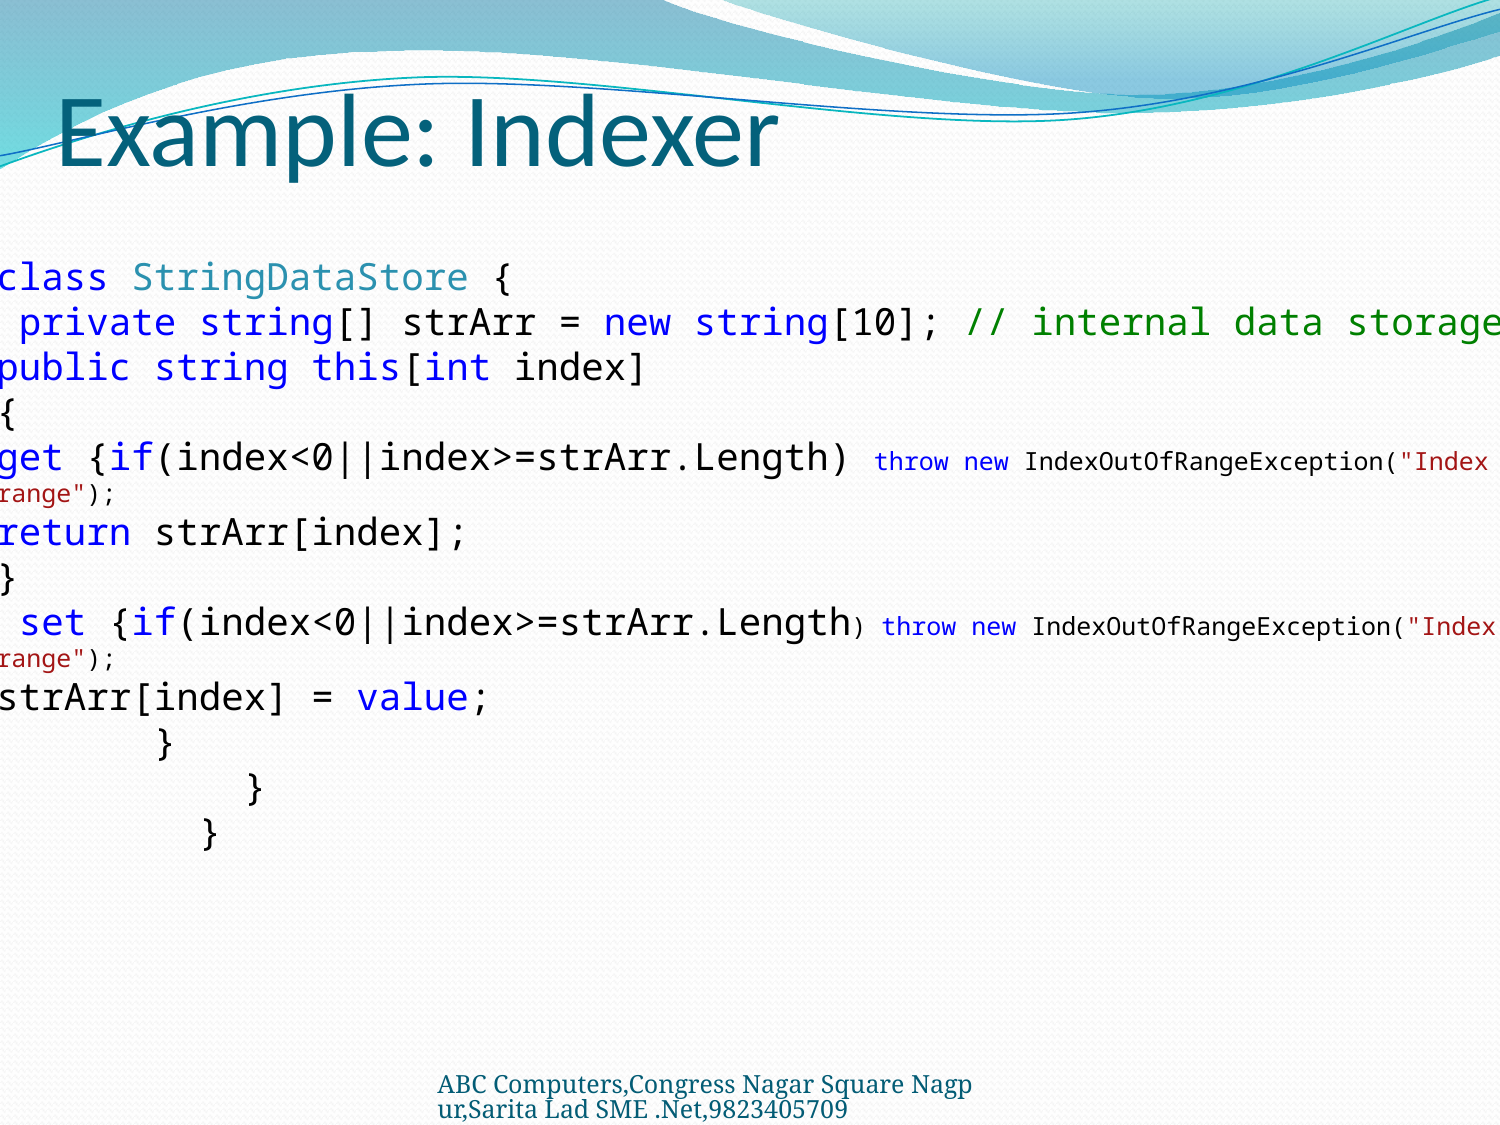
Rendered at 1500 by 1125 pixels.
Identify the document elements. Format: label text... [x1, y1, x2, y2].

text_box class StringDataStore { private string[] strArr = new string[10]; // internal data storage public string this[int index] { get {if(index<0||index>=strArr.Length) throw new IndexOutOfRangeException("Index out of range"); return strArr[index]; } set {if(index<0||index>=strArr.Length) throw new IndexOutOfRangeException("Index out of range"); strArr[index] = value; } } } [0, 252, 1500, 853]
title Example: Indexer [55, 0, 1418, 188]
footer ABC Computers,Congress Nagar Square Nagpur,Sarita Lad SME .Net,9823405709 [437, 1042, 988, 1103]
